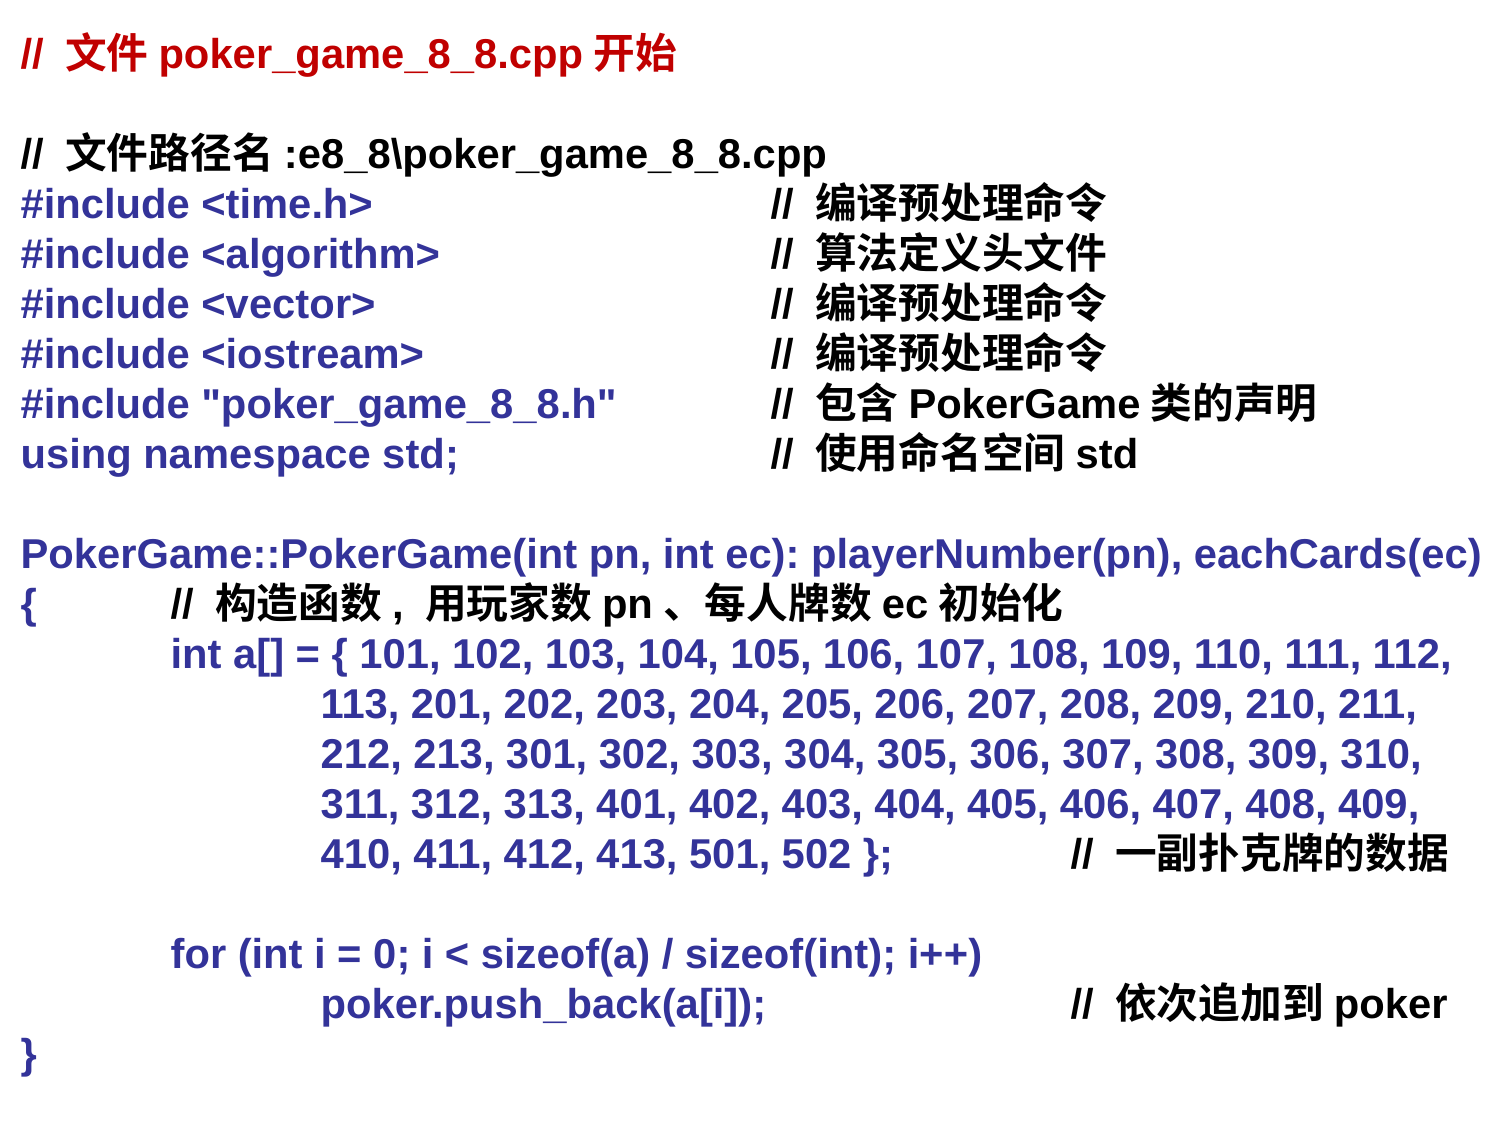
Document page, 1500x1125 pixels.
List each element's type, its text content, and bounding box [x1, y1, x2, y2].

text_box // 文件poker_game_8_8.cpp开始 // 文件路径名:e8_8\poker_game_8_8.cpp #include <time.h> // 编译预处理命令 #include <algorithm> // 算法定义头文件 #include <vector> // 编译预处理命令 #include <iostream> // 编译预处理命令 #include "poker_game_8_8.h" // 包含PokerGame类的声明 using namespace std; // 使用命名空间std PokerGame::PokerGame(int pn, int ec): playerNumber(pn), eachCards(ec) { // 构造函数, 用玩家数pn、每人牌数ec初始化 int a[] = { 101, 102, 103, 104, 105, 106, 107, 108, 109, 110, 111, 112, 113, 201, 202, 203, 204, 205, 206, 207, 208, 209, 210, 211, 212, 213, 301, 302, 303, 304, 305, 306, 307, 308, 309, 310, 311, 312, 313, 401, 402, 403, 404, 405, 406, 407, 408, 409, 410, 411, 412, 413, 501, 502 }; // 一副扑克牌的数据 for (int i = 0; i < sizeof(a) / sizeof(int); i++) poker.push_back(a[i]); // 依次追加到poker } [5, 19, 1500, 1085]
